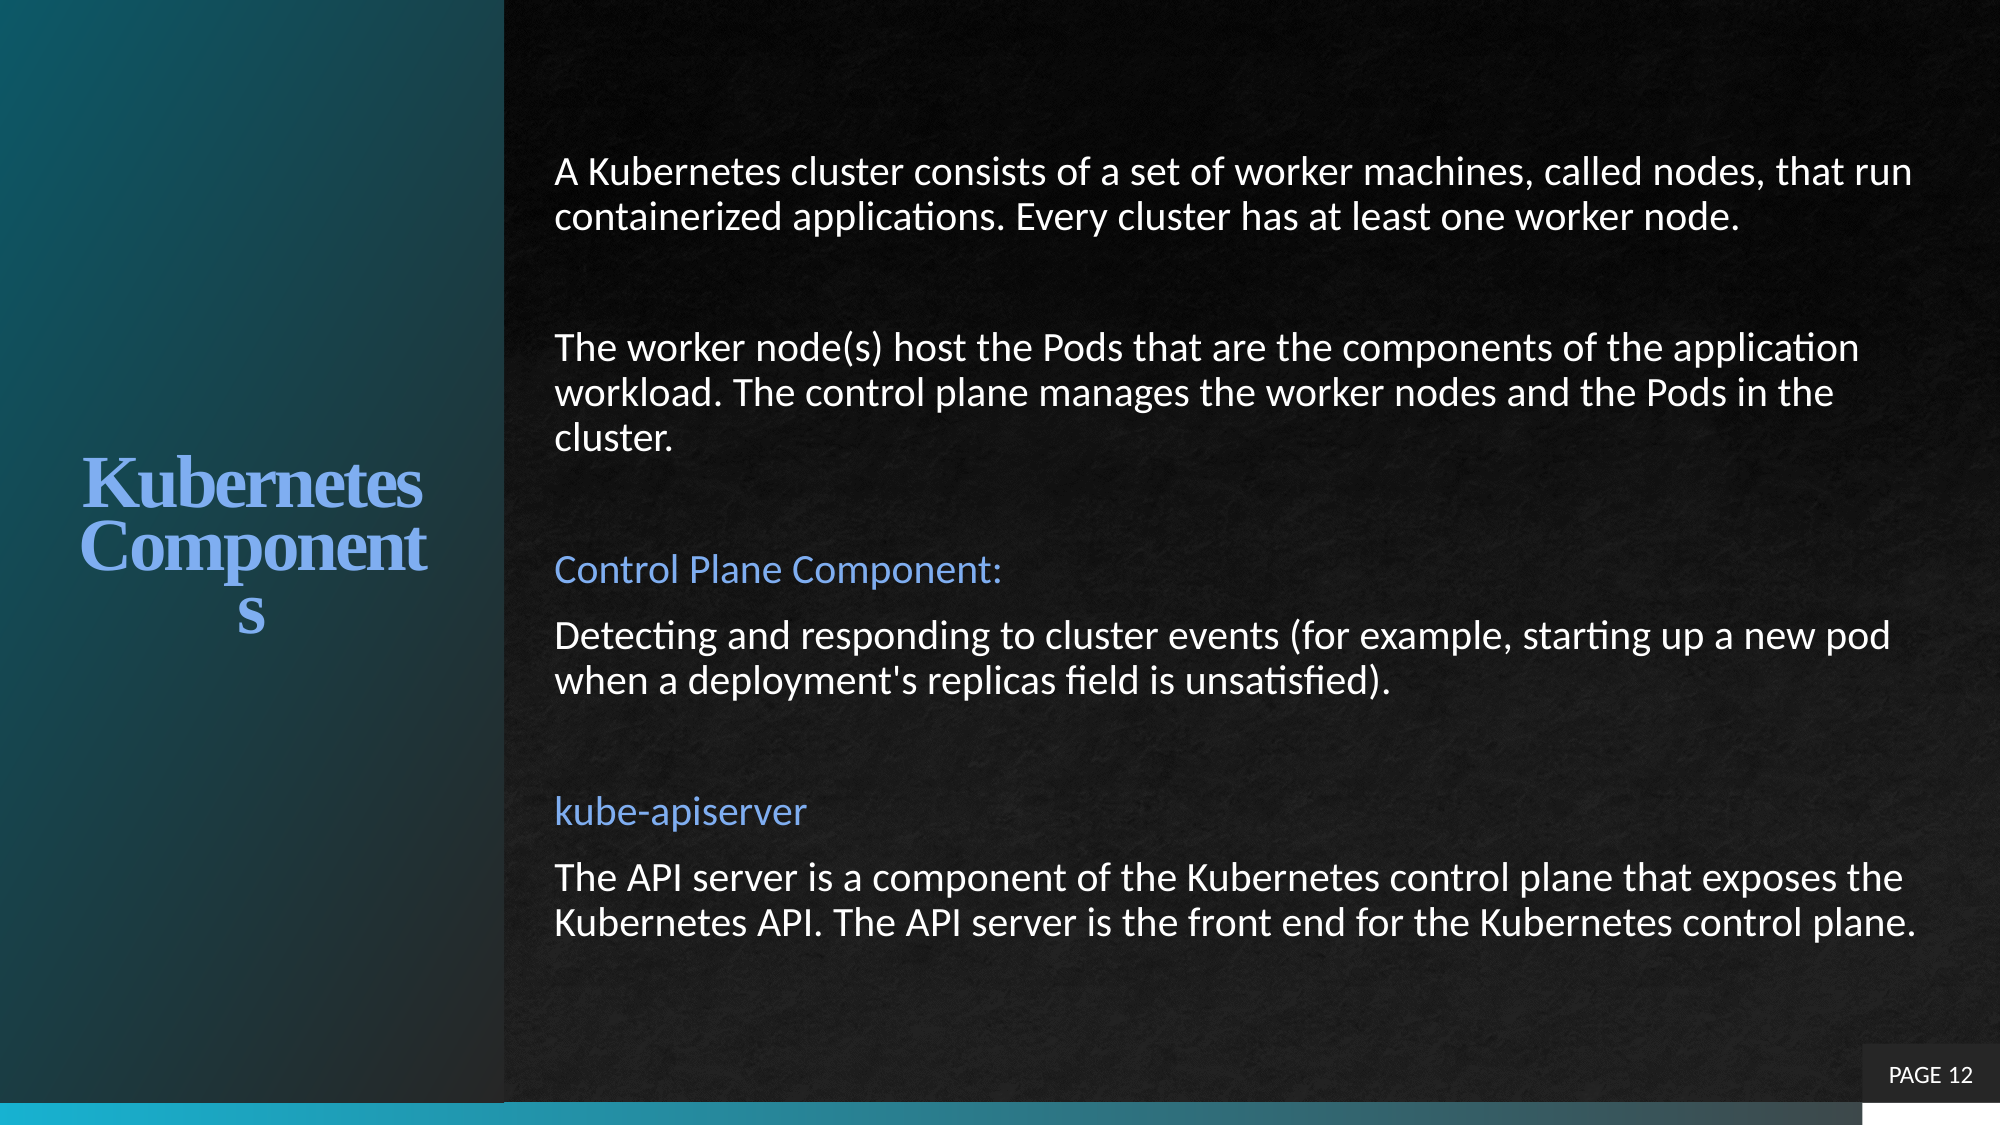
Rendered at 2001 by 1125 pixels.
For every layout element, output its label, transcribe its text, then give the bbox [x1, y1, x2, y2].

title Kubernetes Components [0, 0, 505, 1103]
slide_number PAGE 12 [1862, 1043, 2000, 1103]
list A Kubernetes cluster consists of a set of worker machines, called nodes, that run containerized applications. Every cluster has at least one worker node. The worker node(s) host the Pods that are the components of the application workload. The control plane manages the worker nodes and the Pods in the cluster. Control Plane Component: Detecting and responding to cluster events (for example, starting up a new pod when a deployment's replicas field is unsatisfied). kube-apiserver The API server is a component of the Kubernetes control plane that exposes the Kubernetes API. The API server is the front end for the Kubernetes control plane. [536, 27, 1955, 1067]
picture [505, 0, 2000, 1103]
